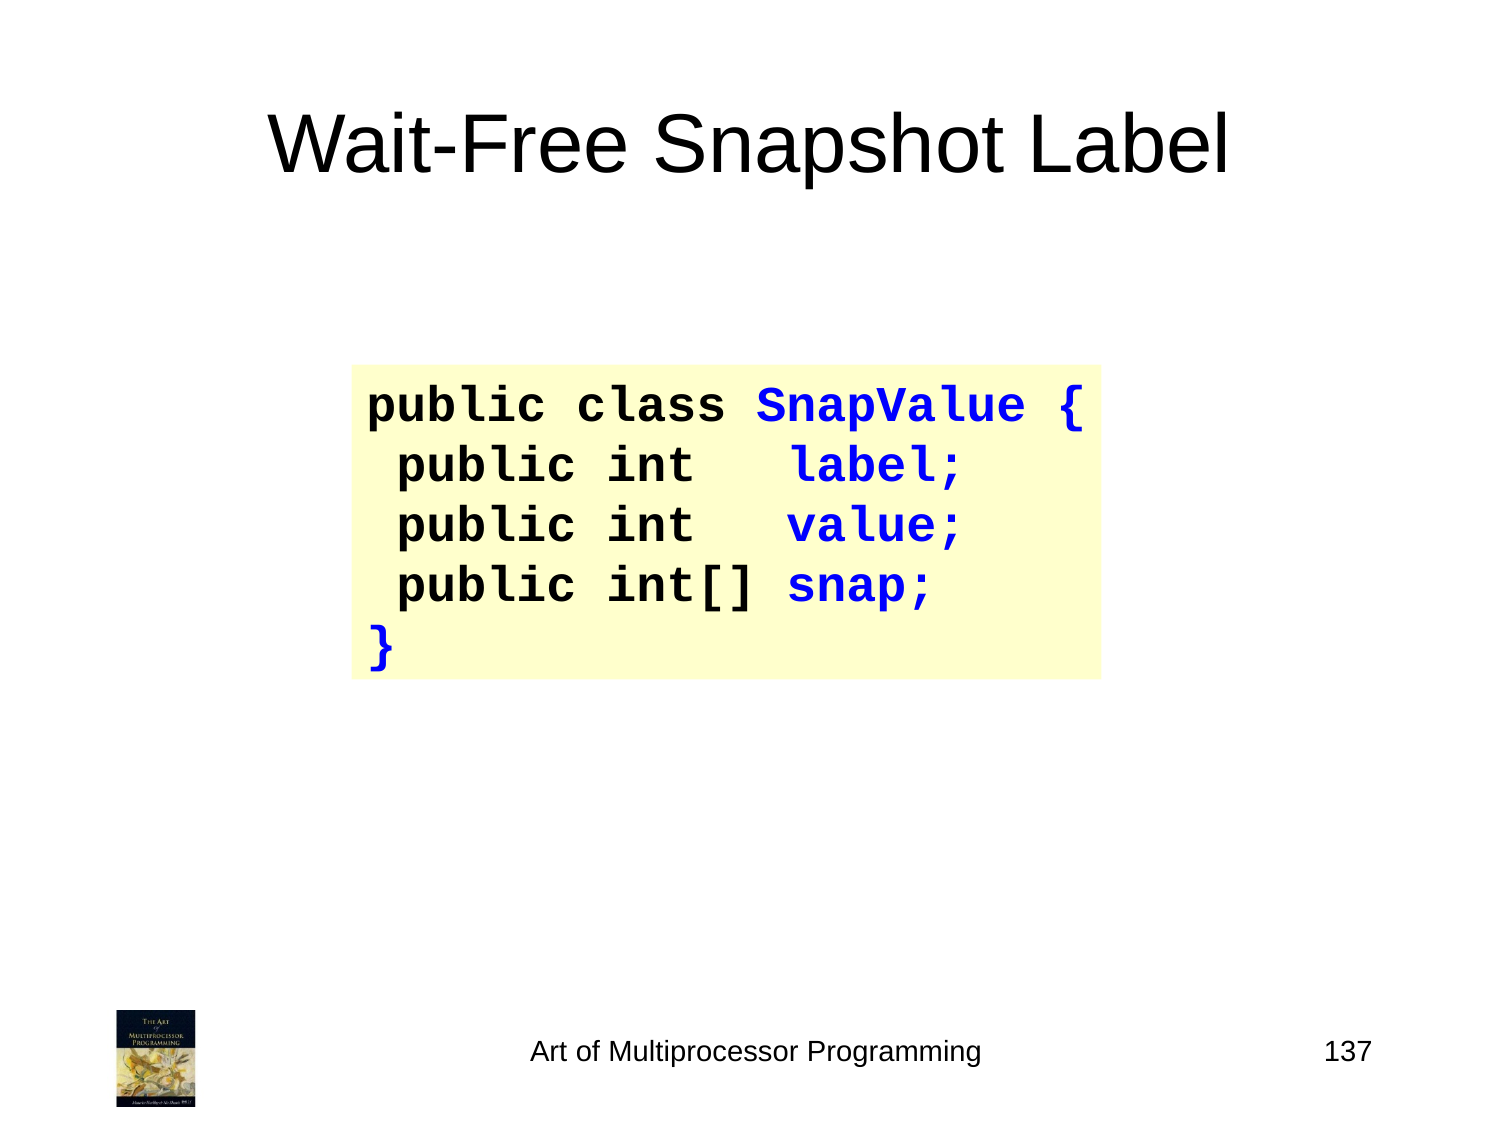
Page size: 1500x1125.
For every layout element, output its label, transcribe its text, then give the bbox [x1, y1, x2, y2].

text_box 137 [1074, 1024, 1388, 1100]
footer Art of Multiprocessor Programming [499, 1024, 1013, 1103]
title Wait-Free Snapshot Label [74, 44, 1426, 233]
picture [107, 1010, 204, 1107]
text_box public class SnapValue { public int label; public int value; public int[] snap; } [351, 364, 1102, 680]
